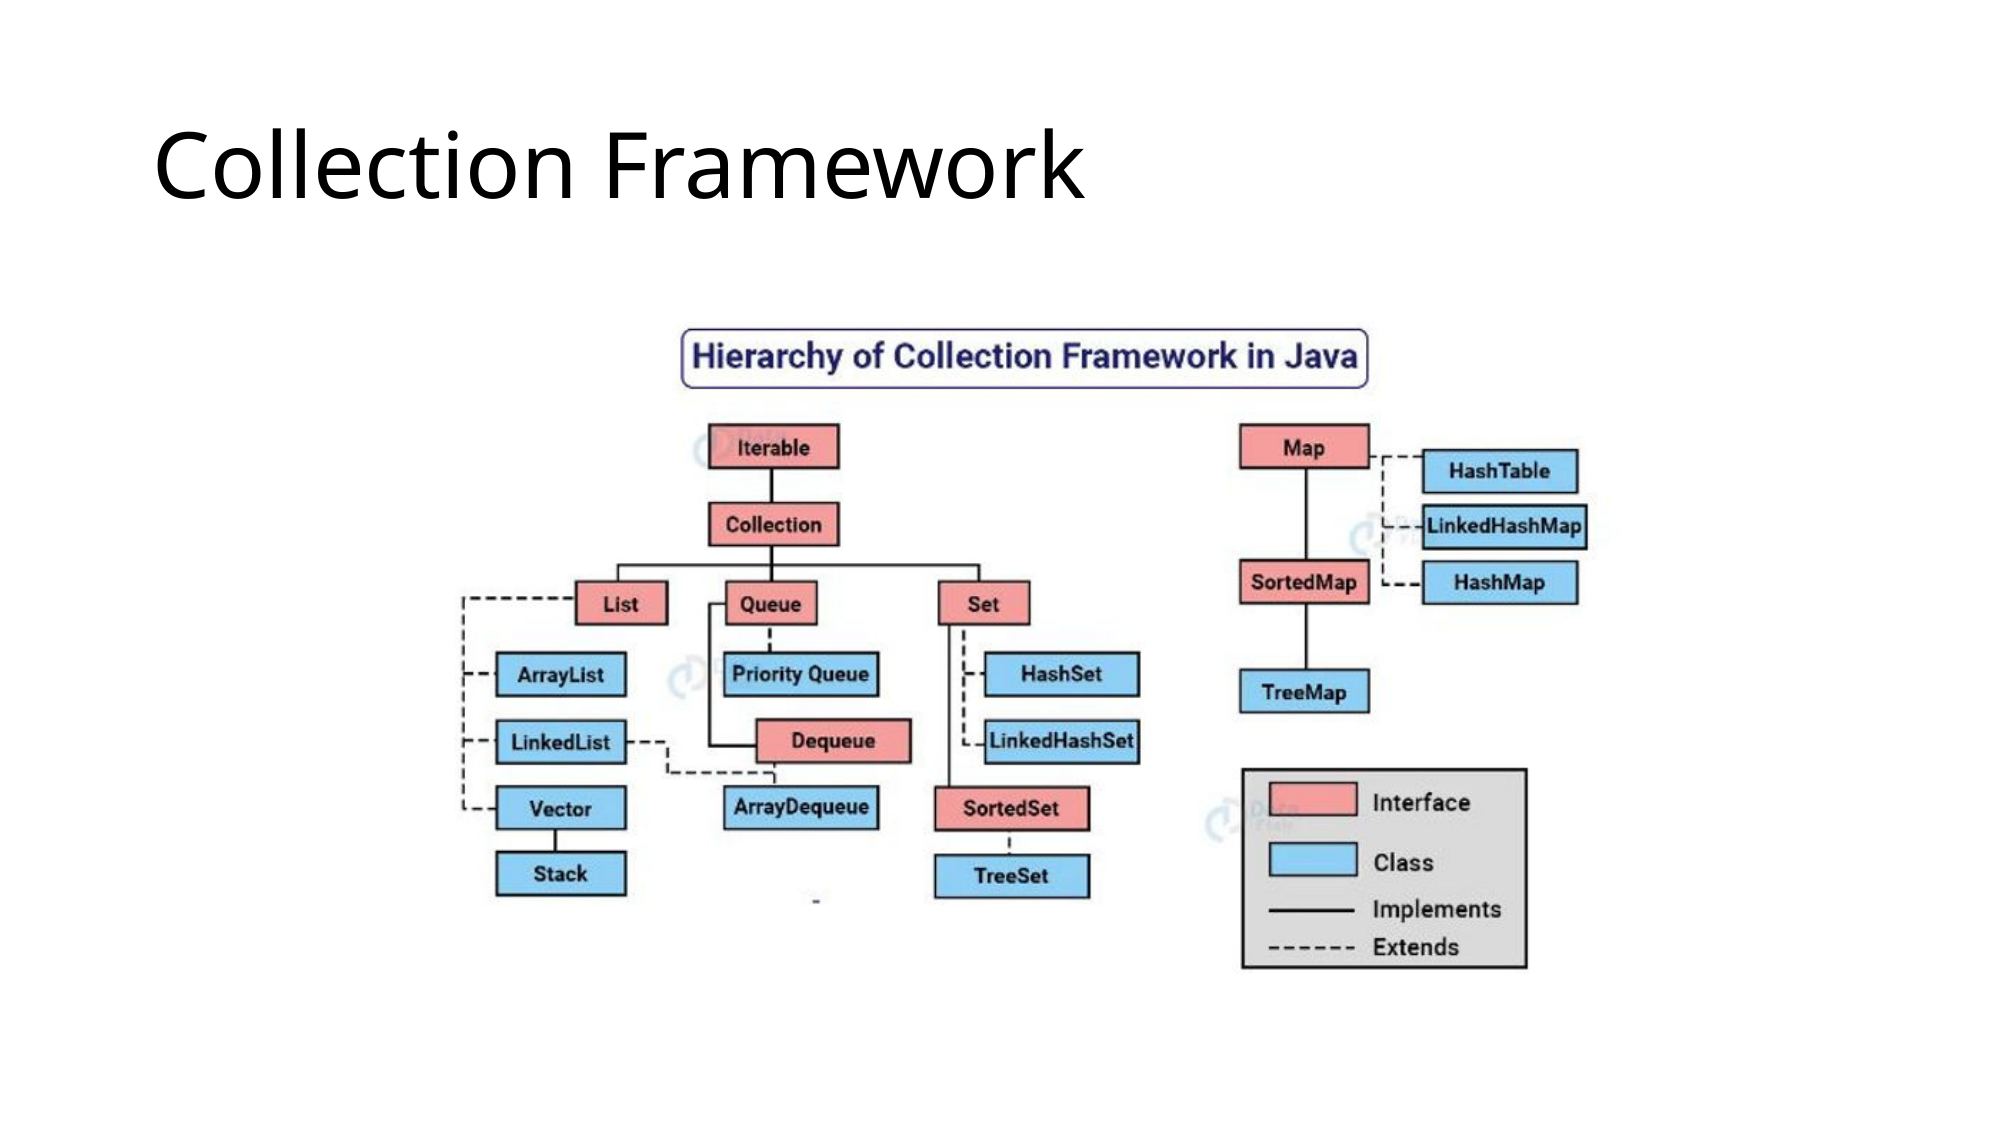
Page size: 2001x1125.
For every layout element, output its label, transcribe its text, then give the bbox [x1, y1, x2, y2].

title Collection Framework [137, 59, 1863, 278]
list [374, 298, 1625, 1014]
